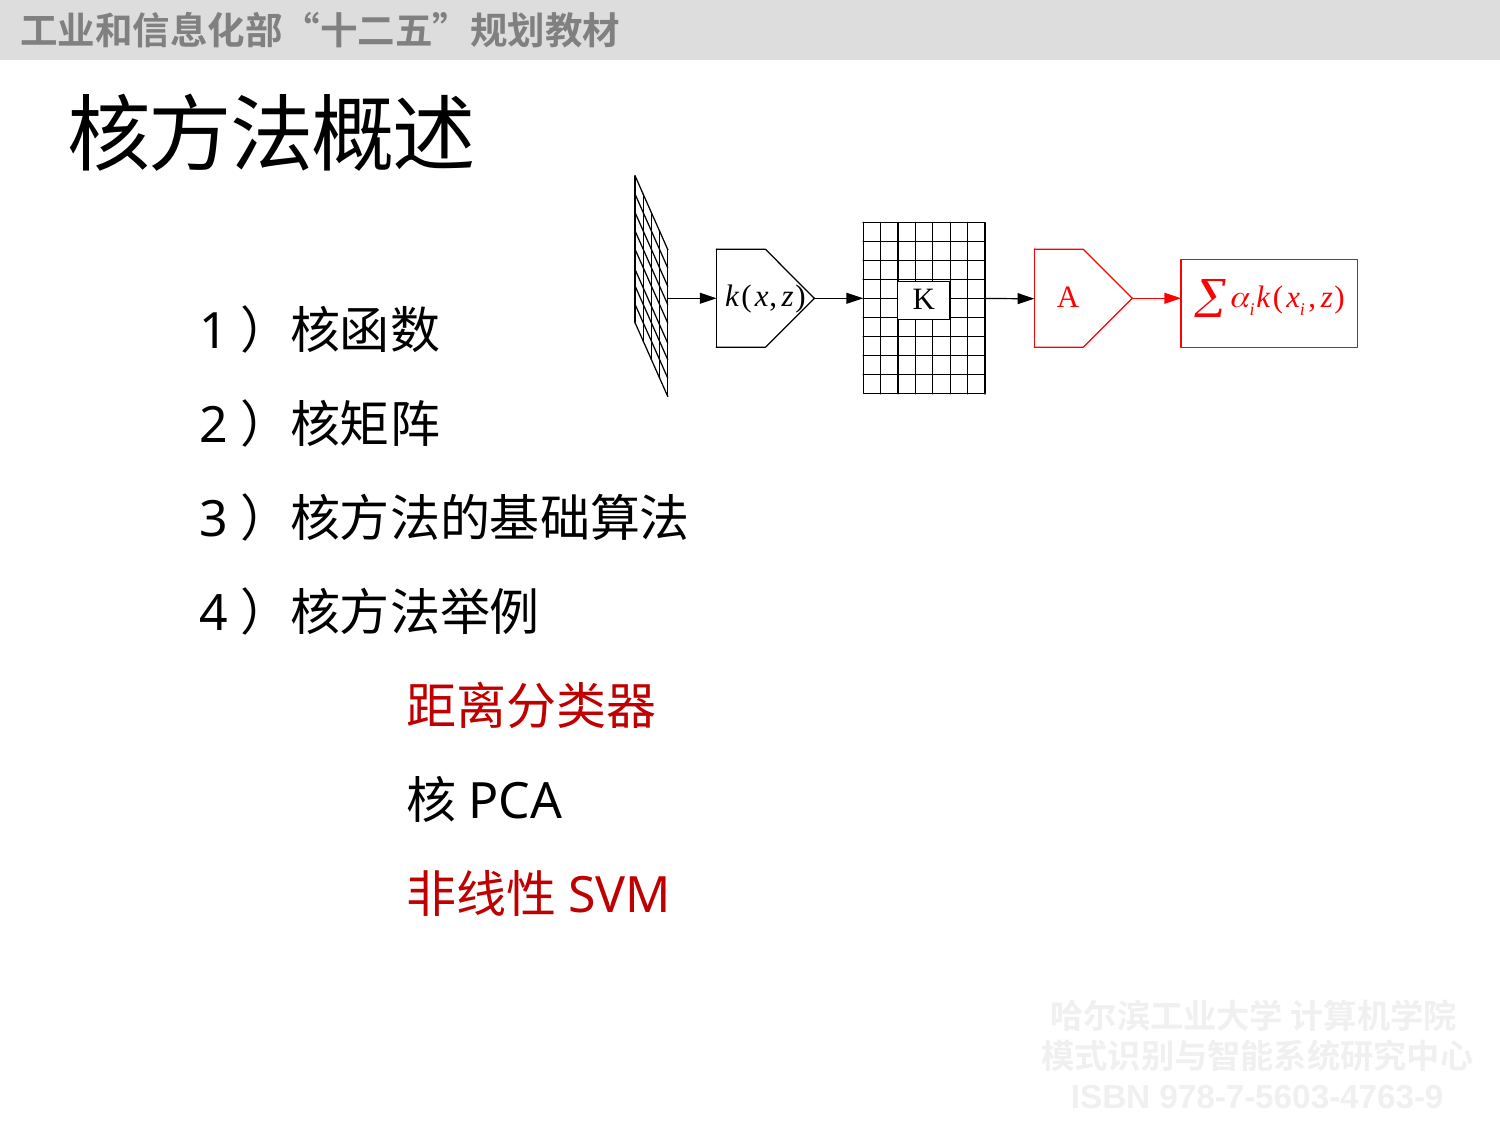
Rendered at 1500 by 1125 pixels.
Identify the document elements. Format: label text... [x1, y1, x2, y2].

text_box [631, 172, 1359, 398]
title 核方法概述 [52, 56, 1403, 206]
list 1）核函数 2）核矩阵 3）核方法的基础算法 4）核方法举例 距离分类器 核PCA 非线性SVM [184, 267, 1388, 1024]
